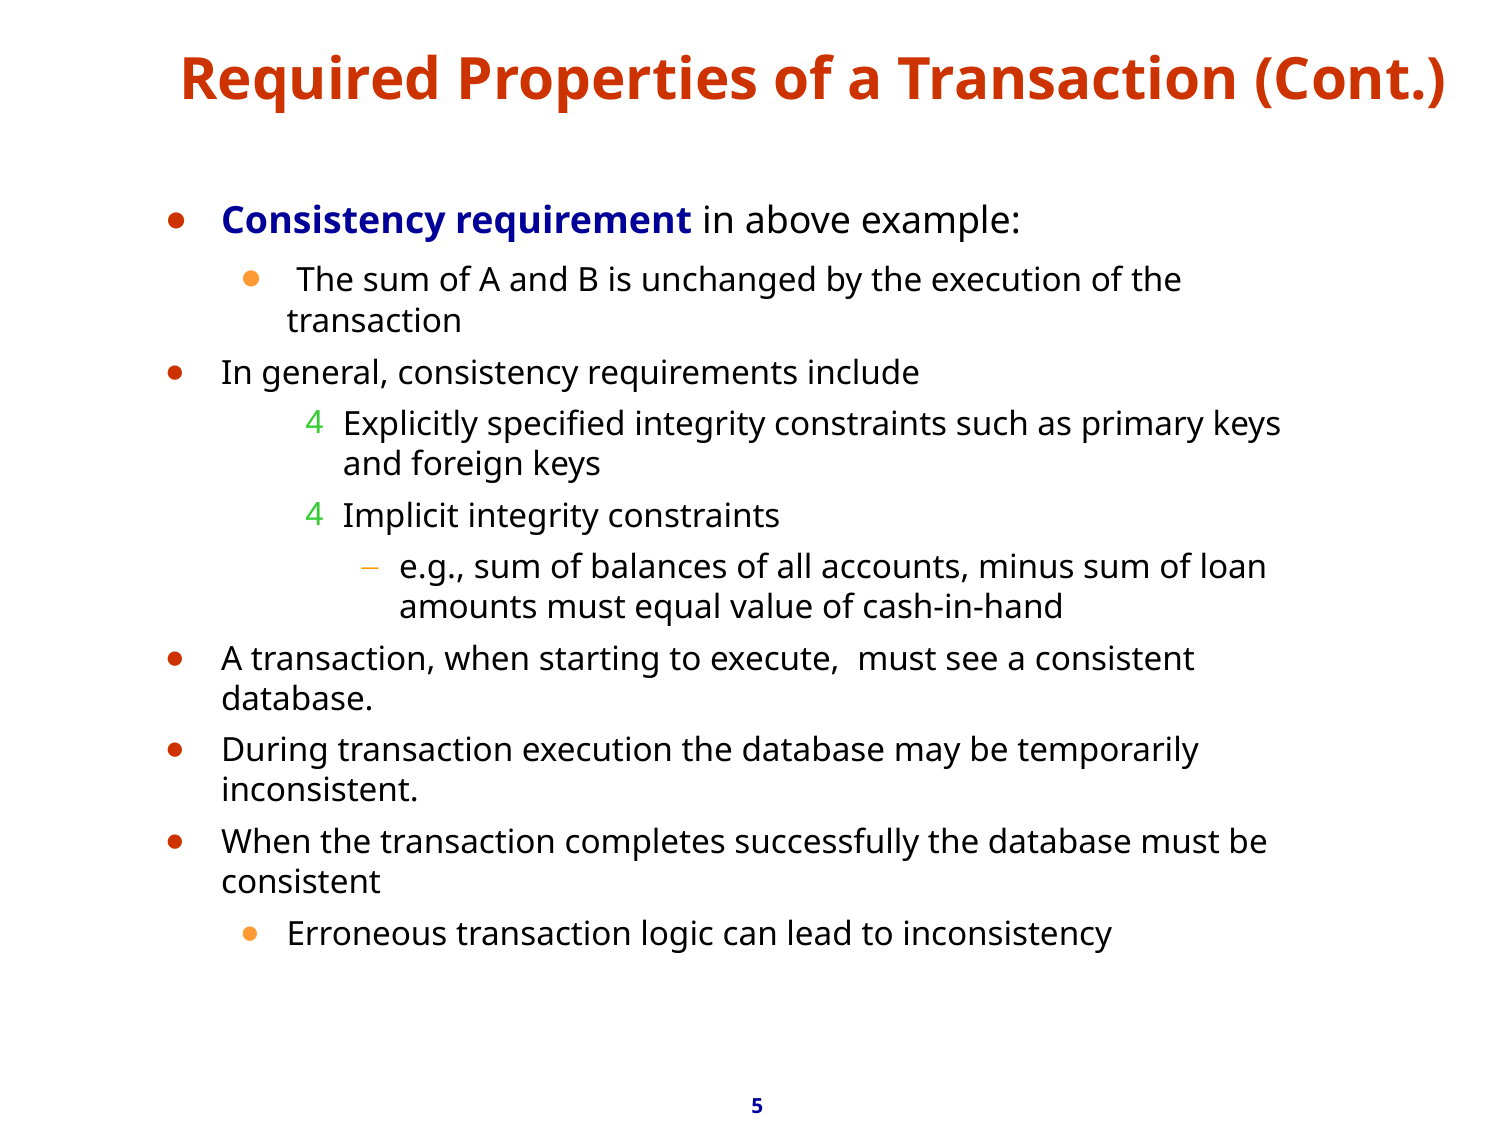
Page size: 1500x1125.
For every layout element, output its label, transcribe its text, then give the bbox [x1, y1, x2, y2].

list Consistency requirement in above example: The sum of A and B is unchanged by the execution of the transaction In general, consistency requirements include Explicitly specified integrity constraints such as primary keys and foreign keys Implicit integrity constraints e.g., sum of balances of all accounts, minus sum of loan amounts must equal value of cash-in-hand A transaction, when starting to execute, must see a consistent database. During transaction execution the database may be temporarily inconsistent. When the transaction completes successfully the database must be consistent Erroneous transaction logic can lead to inconsistency [149, 188, 1339, 1069]
title Required Properties of a Transaction (Cont.) [126, 19, 1500, 120]
